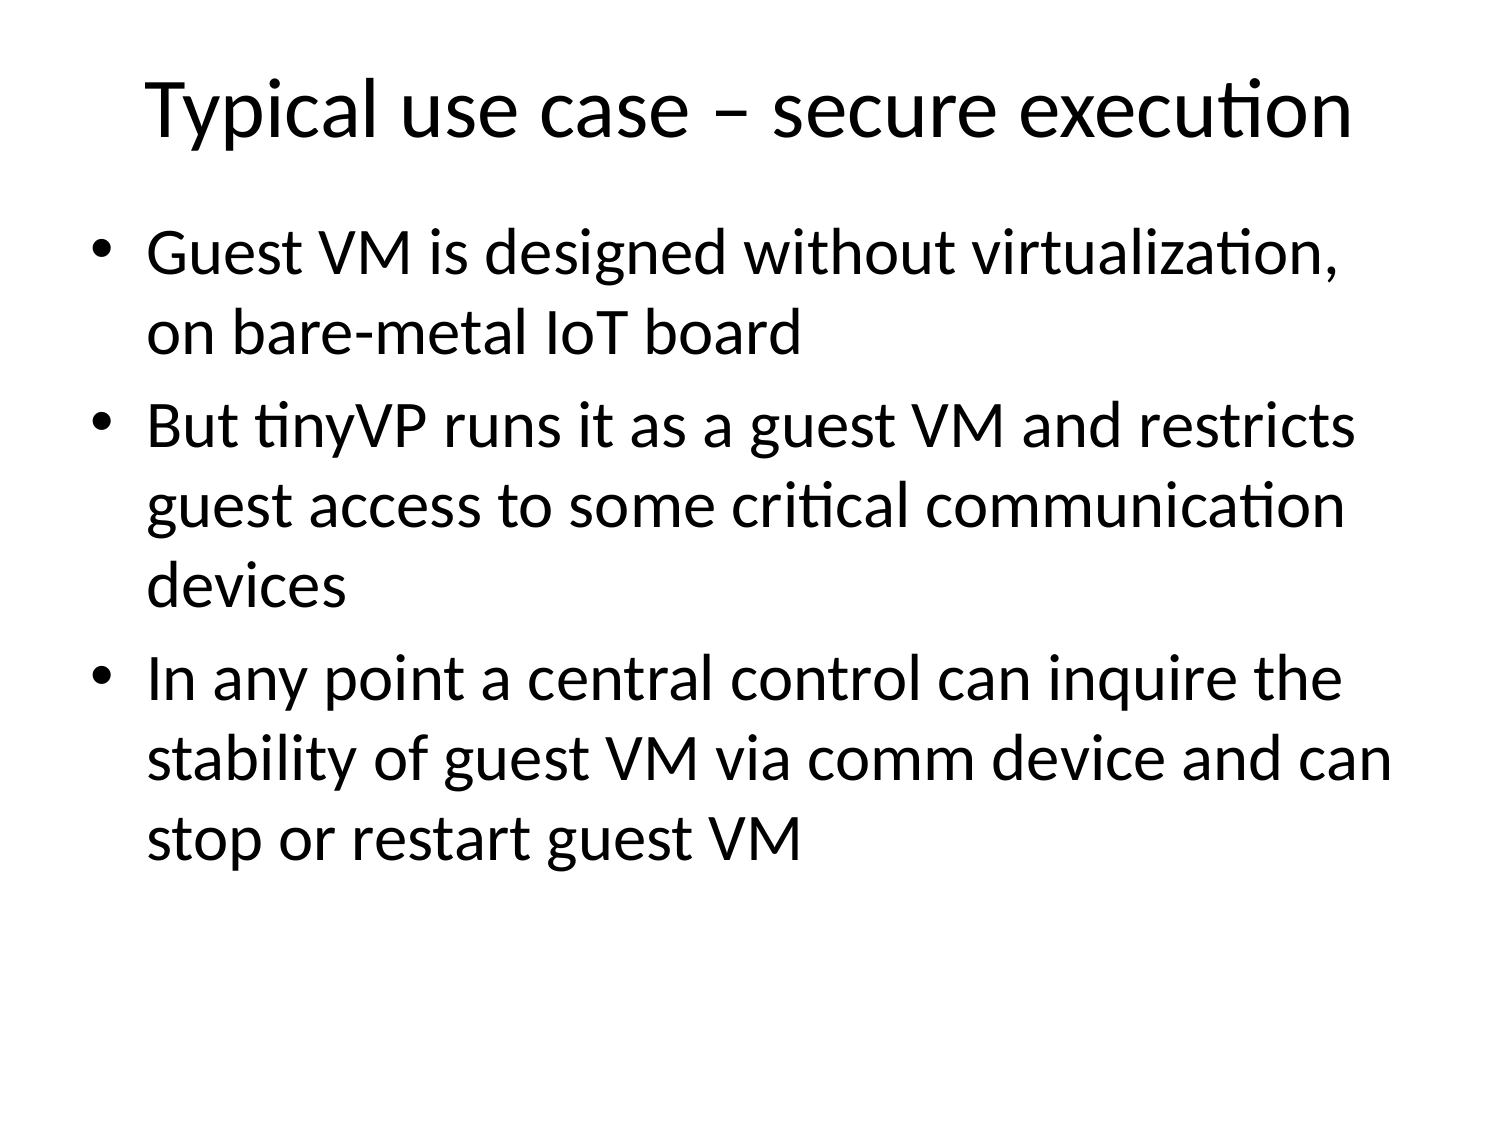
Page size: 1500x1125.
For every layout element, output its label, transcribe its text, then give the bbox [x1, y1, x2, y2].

title Typical use case – secure execution [74, 44, 1426, 163]
list Guest VM is designed without virtualization, on bare-metal IoT board But tinyVP runs it as a guest VM and restricts guest access to some critical communication devices In any point a central control can inquire the stability of guest VM via comm device and can stop or restart guest VM [74, 199, 1426, 1006]
